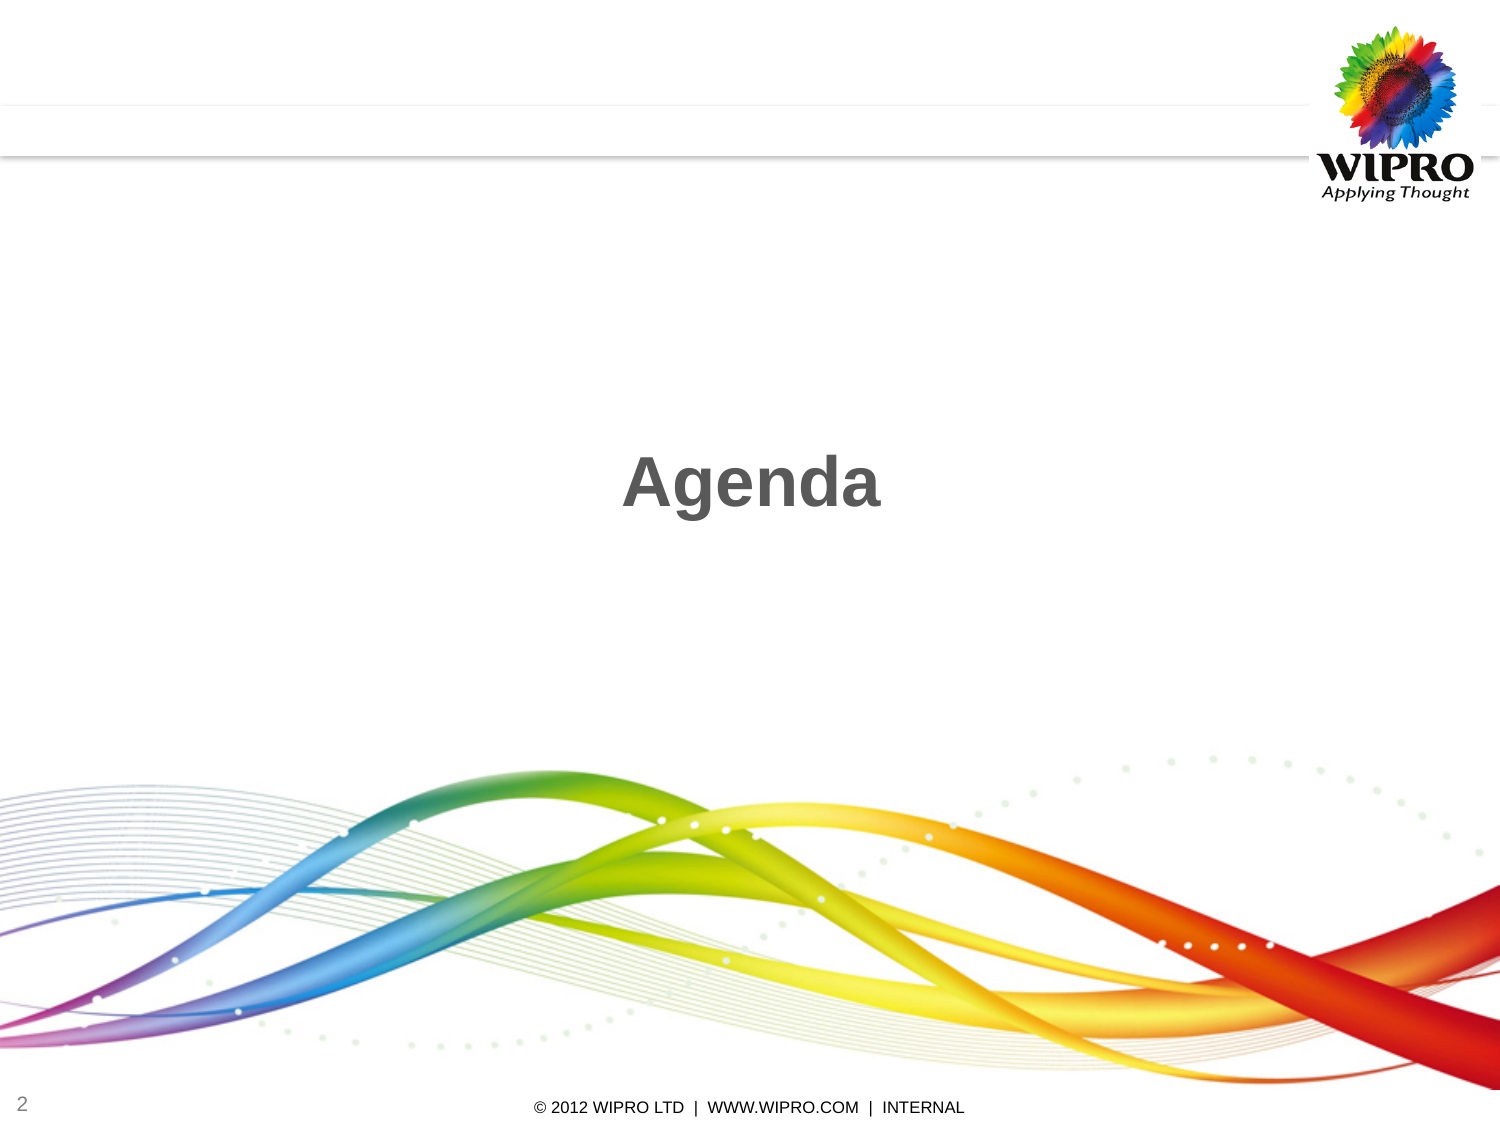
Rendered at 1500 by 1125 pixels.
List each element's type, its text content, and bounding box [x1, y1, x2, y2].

list Agenda [77, 428, 1426, 531]
picture [1309, 17, 1481, 209]
picture [0, 733, 1500, 1090]
